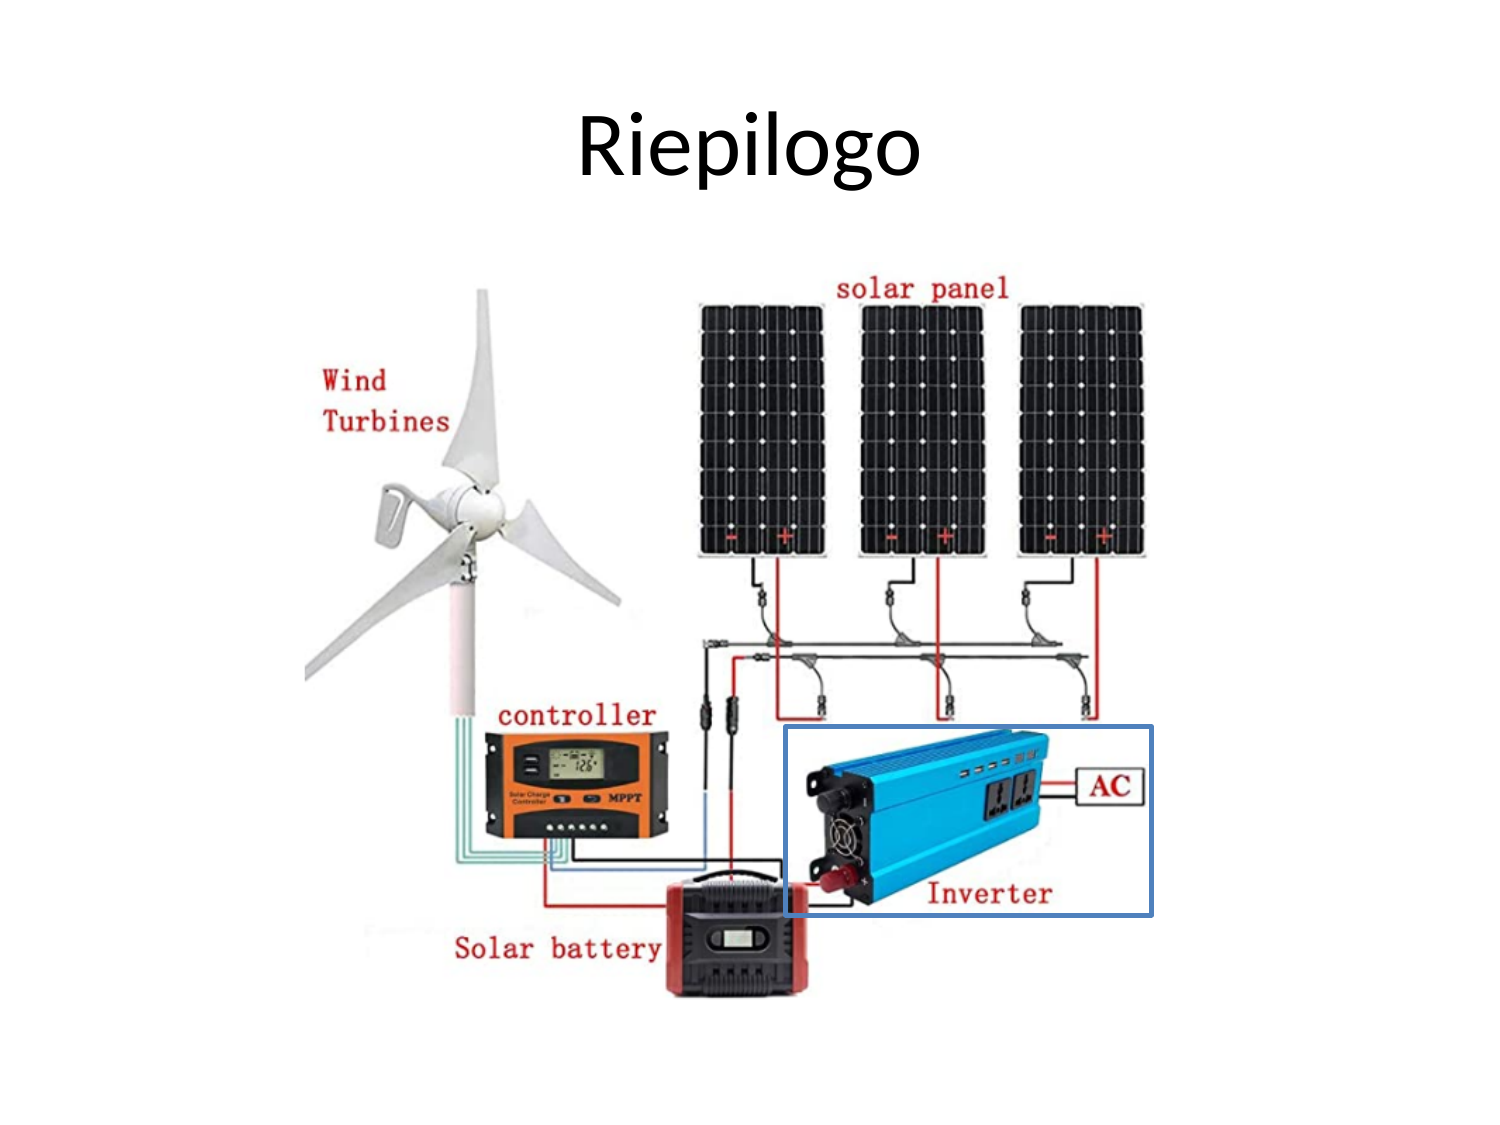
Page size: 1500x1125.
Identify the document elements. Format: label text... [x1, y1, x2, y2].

title Riepilogo [75, 45, 1425, 233]
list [260, 262, 1240, 1006]
